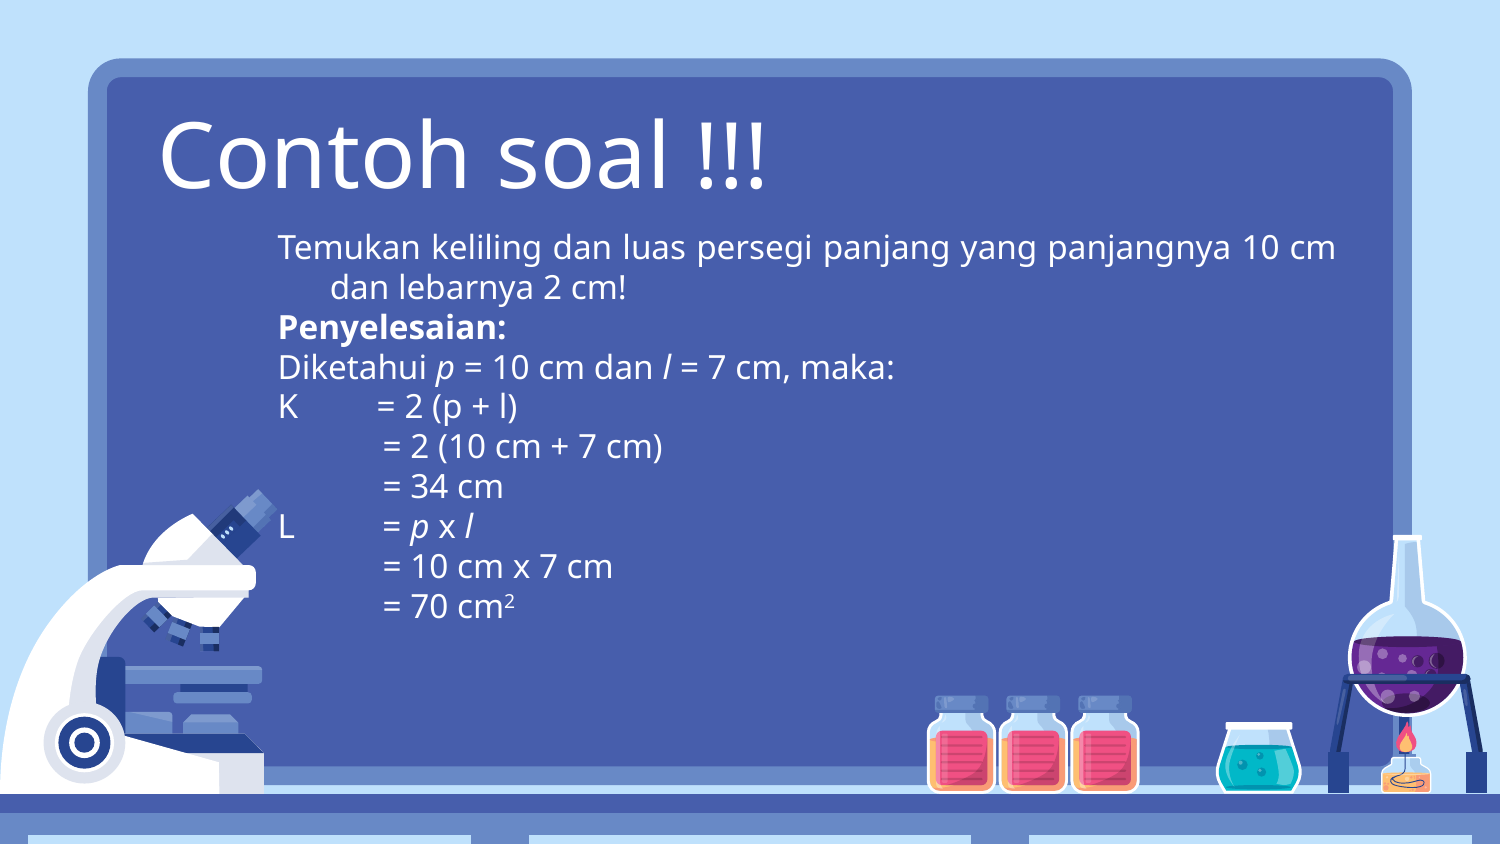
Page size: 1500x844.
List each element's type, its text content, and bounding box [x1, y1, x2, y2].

subtitle Temukan keliling dan luas persegi panjang yang panjangnya 10 cm dan lebarnya 2 cm! Penyelesaian: Diketahui p = 10 cm dan l = 7 cm, maka: K = 2 (p + l) = 2 (10 cm + 7 cm) = 34 cm L = p x l = 10 cm x 7 cm = 70 cm2 [239, 211, 1354, 667]
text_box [1327, 534, 1488, 794]
title Contoh soal !!! [127, 81, 799, 224]
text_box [0, 488, 278, 795]
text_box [926, 695, 1140, 795]
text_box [1214, 721, 1303, 794]
